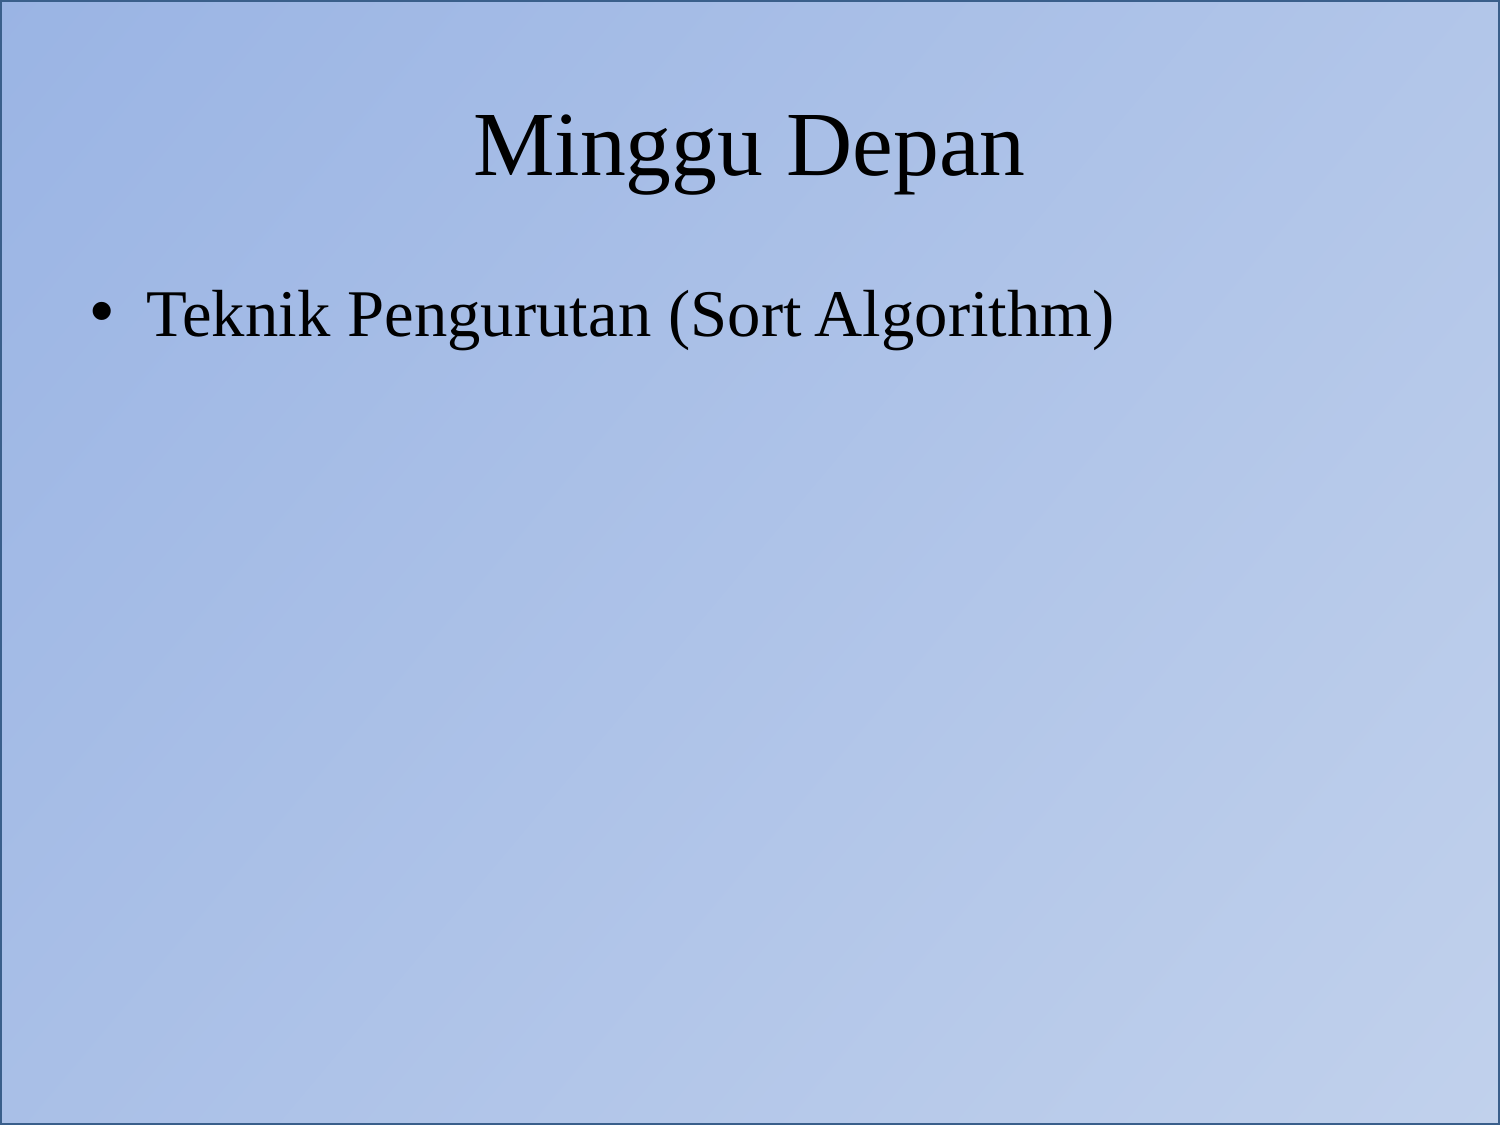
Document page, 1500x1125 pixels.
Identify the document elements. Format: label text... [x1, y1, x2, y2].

title Minggu Depan [75, 45, 1425, 233]
list Teknik Pengurutan (Sort Algorithm) [75, 262, 1425, 1005]
